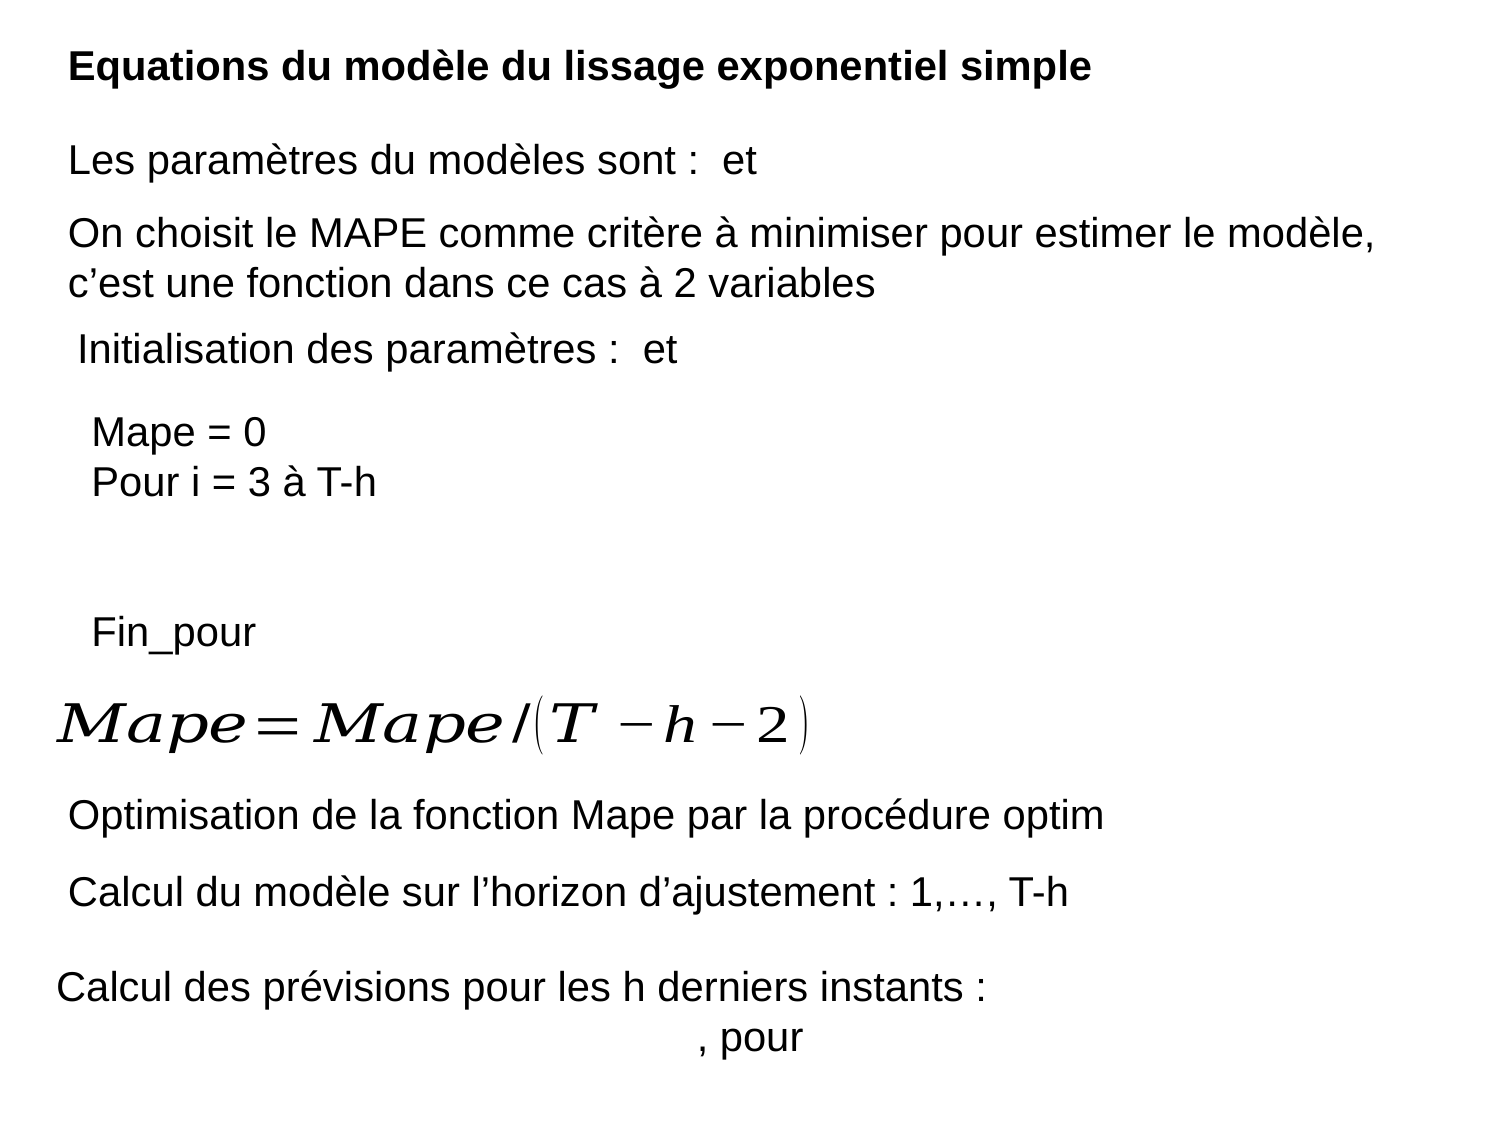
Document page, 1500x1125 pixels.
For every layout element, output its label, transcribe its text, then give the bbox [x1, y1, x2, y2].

text_box Optimisation de la fonction Mape par la procédure optim [53, 780, 1424, 846]
text_box On choisit le MAPE comme critère à minimiser pour estimer le modèle, c’est une fonction dans ce cas à 2 variables [53, 198, 1424, 313]
text_box Calcul du modèle sur l’horizon d’ajustement : 1,…, T-h [53, 857, 1400, 923]
text_box Equations du modèle du lissage exponentiel simple [53, 30, 1424, 96]
